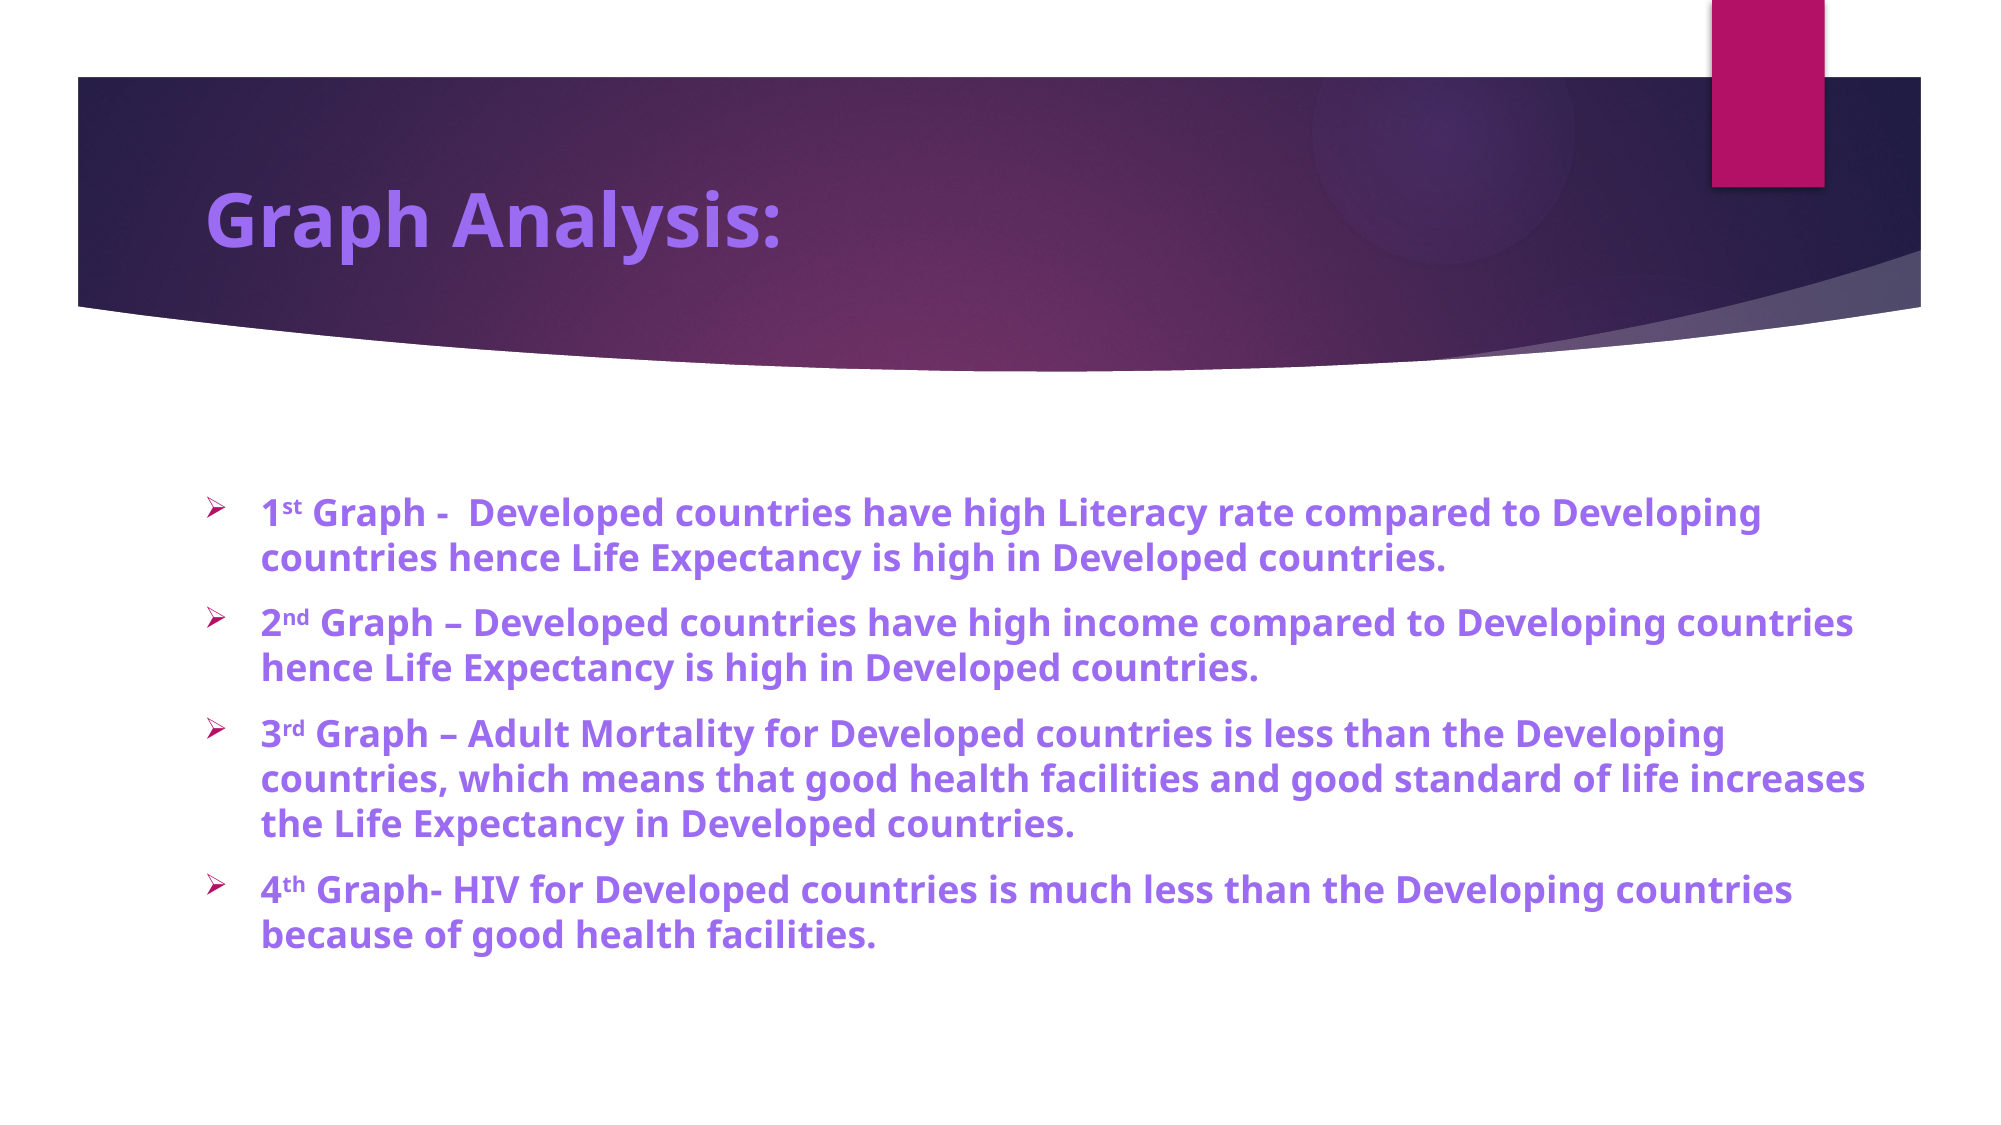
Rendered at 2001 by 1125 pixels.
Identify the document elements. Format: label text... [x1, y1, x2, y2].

title Graph Analysis: [189, 159, 1627, 276]
list 1st Graph - Developed countries have high Literacy rate compared to Developing countries hence Life Expectancy is high in Developed countries. 2nd Graph – Developed countries have high income compared to Developing countries hence Life Expectancy is high in Developed countries. 3rd Graph – Adult Mortality for Developed countries is less than the Developing countries, which means that good health facilities and good standard of life increases the Life Expectancy in Developed countries. 4th Graph- HIV for Developed countries is much less than the Developing countries because of good health facilities. [189, 480, 1903, 1105]
